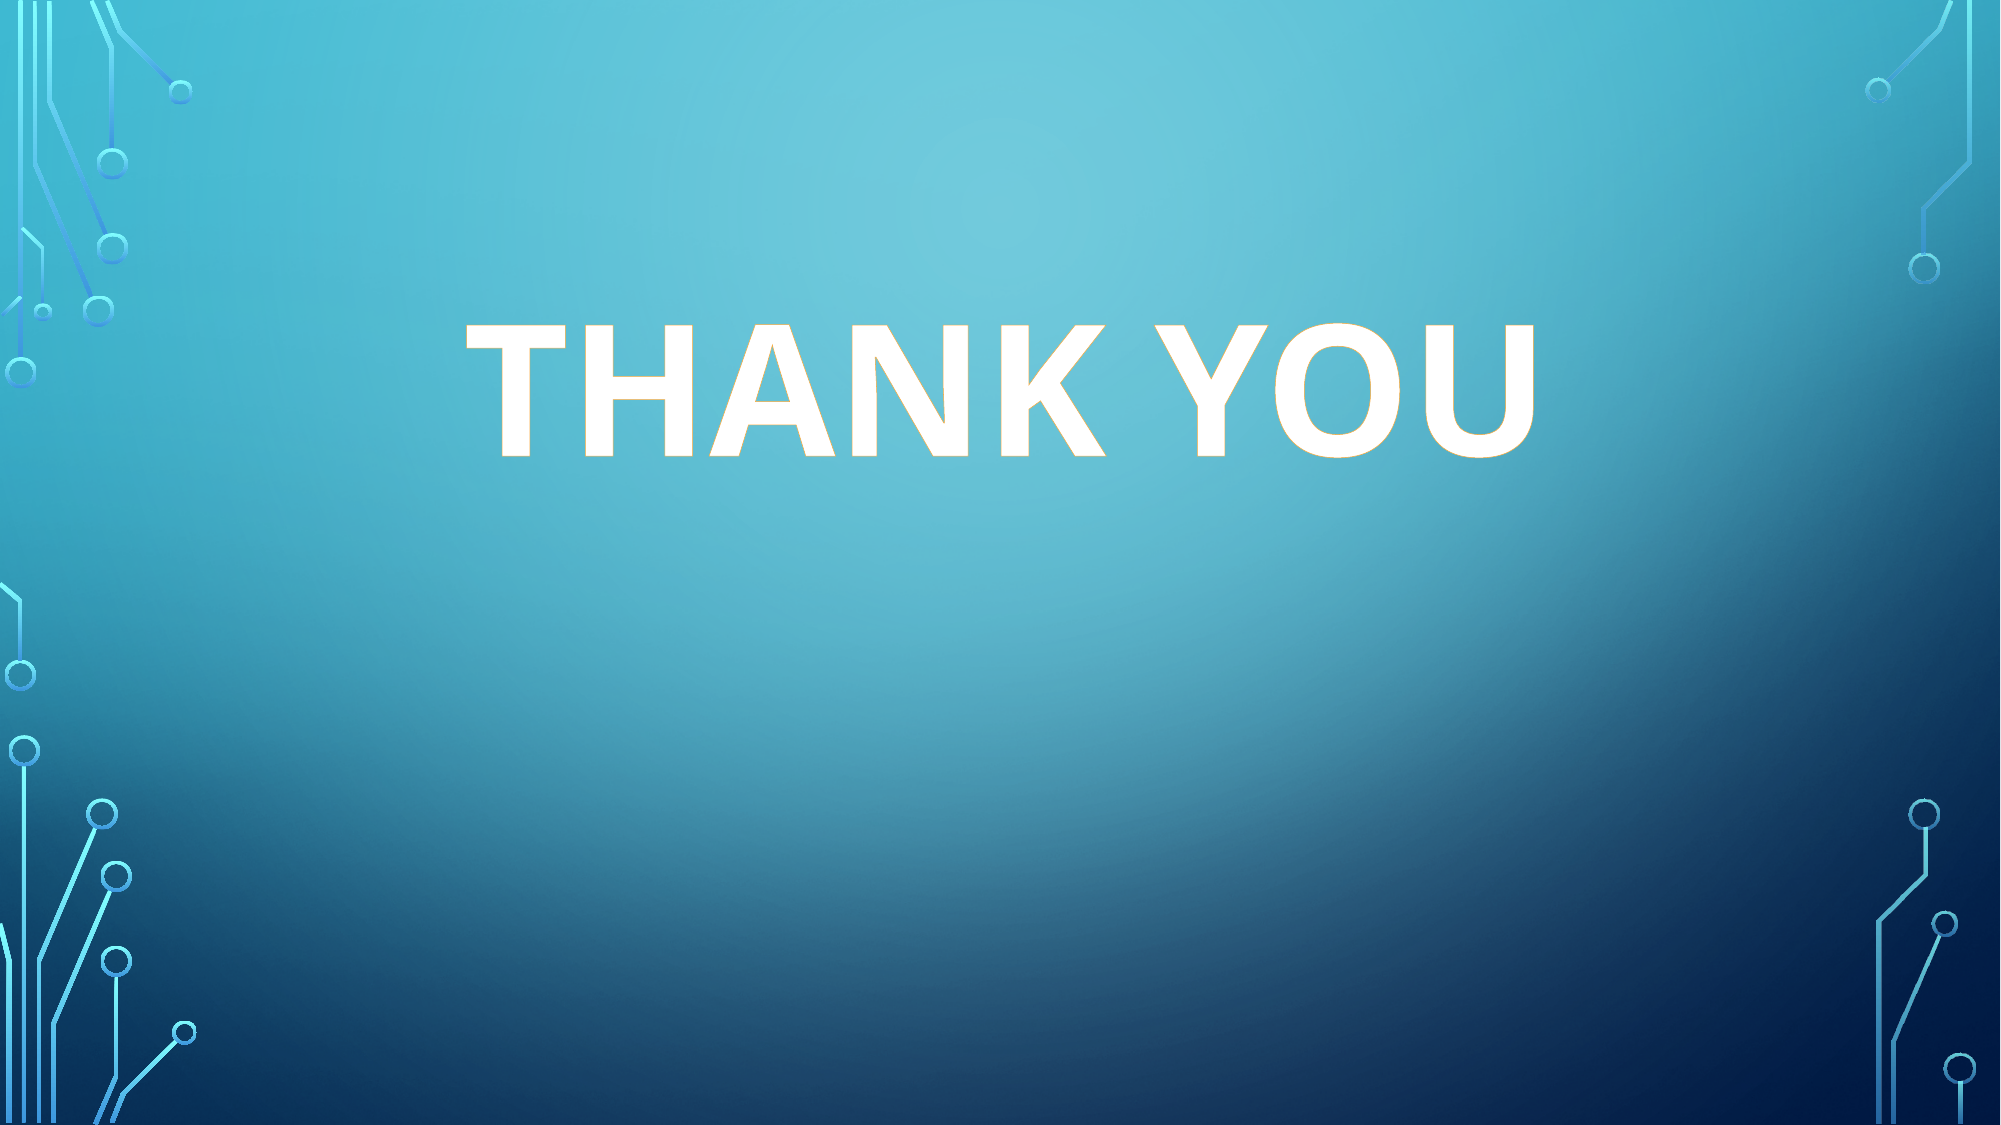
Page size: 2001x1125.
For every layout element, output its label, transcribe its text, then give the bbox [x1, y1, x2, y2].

text_box THANK YOU [447, 265, 1565, 501]
